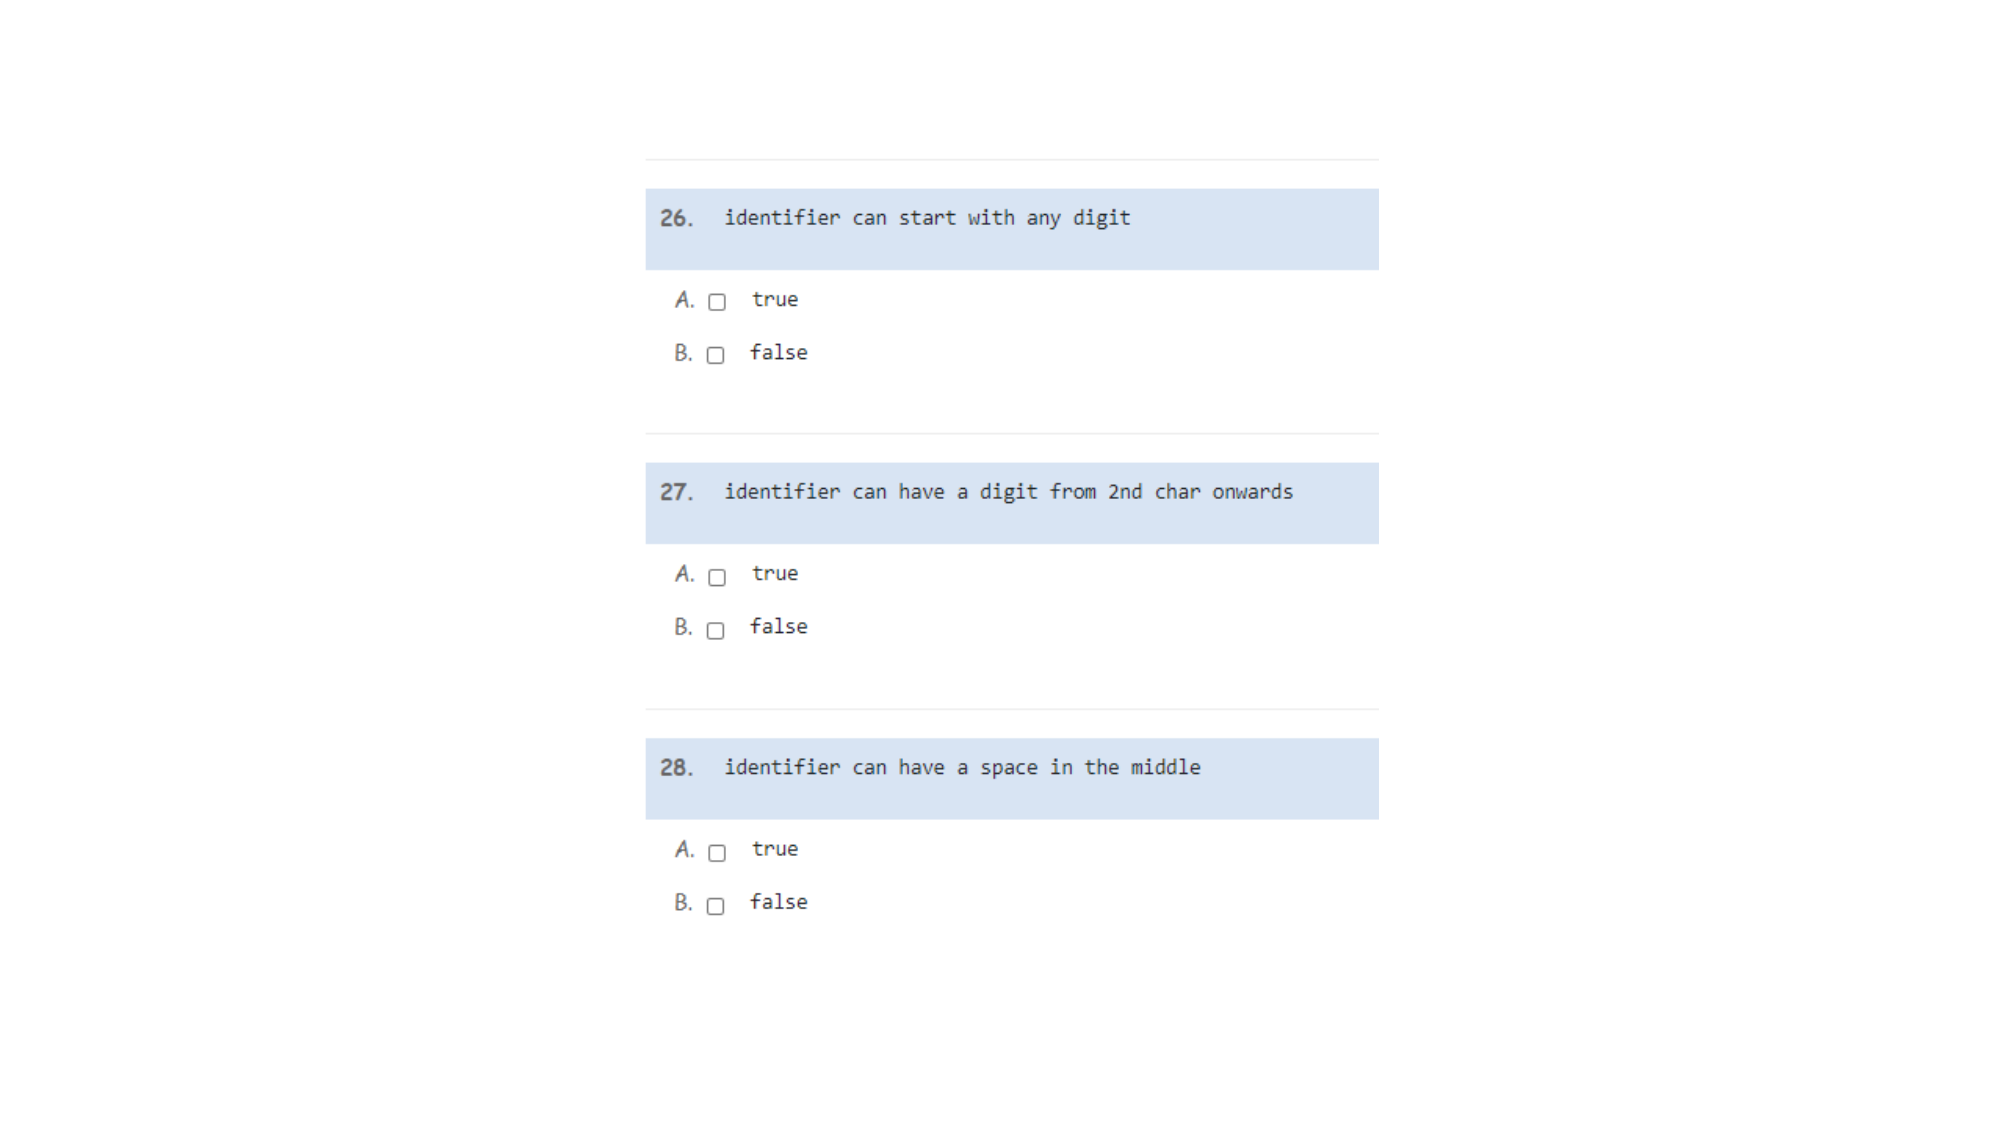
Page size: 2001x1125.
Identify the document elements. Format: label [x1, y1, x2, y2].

list [621, 142, 1379, 978]
